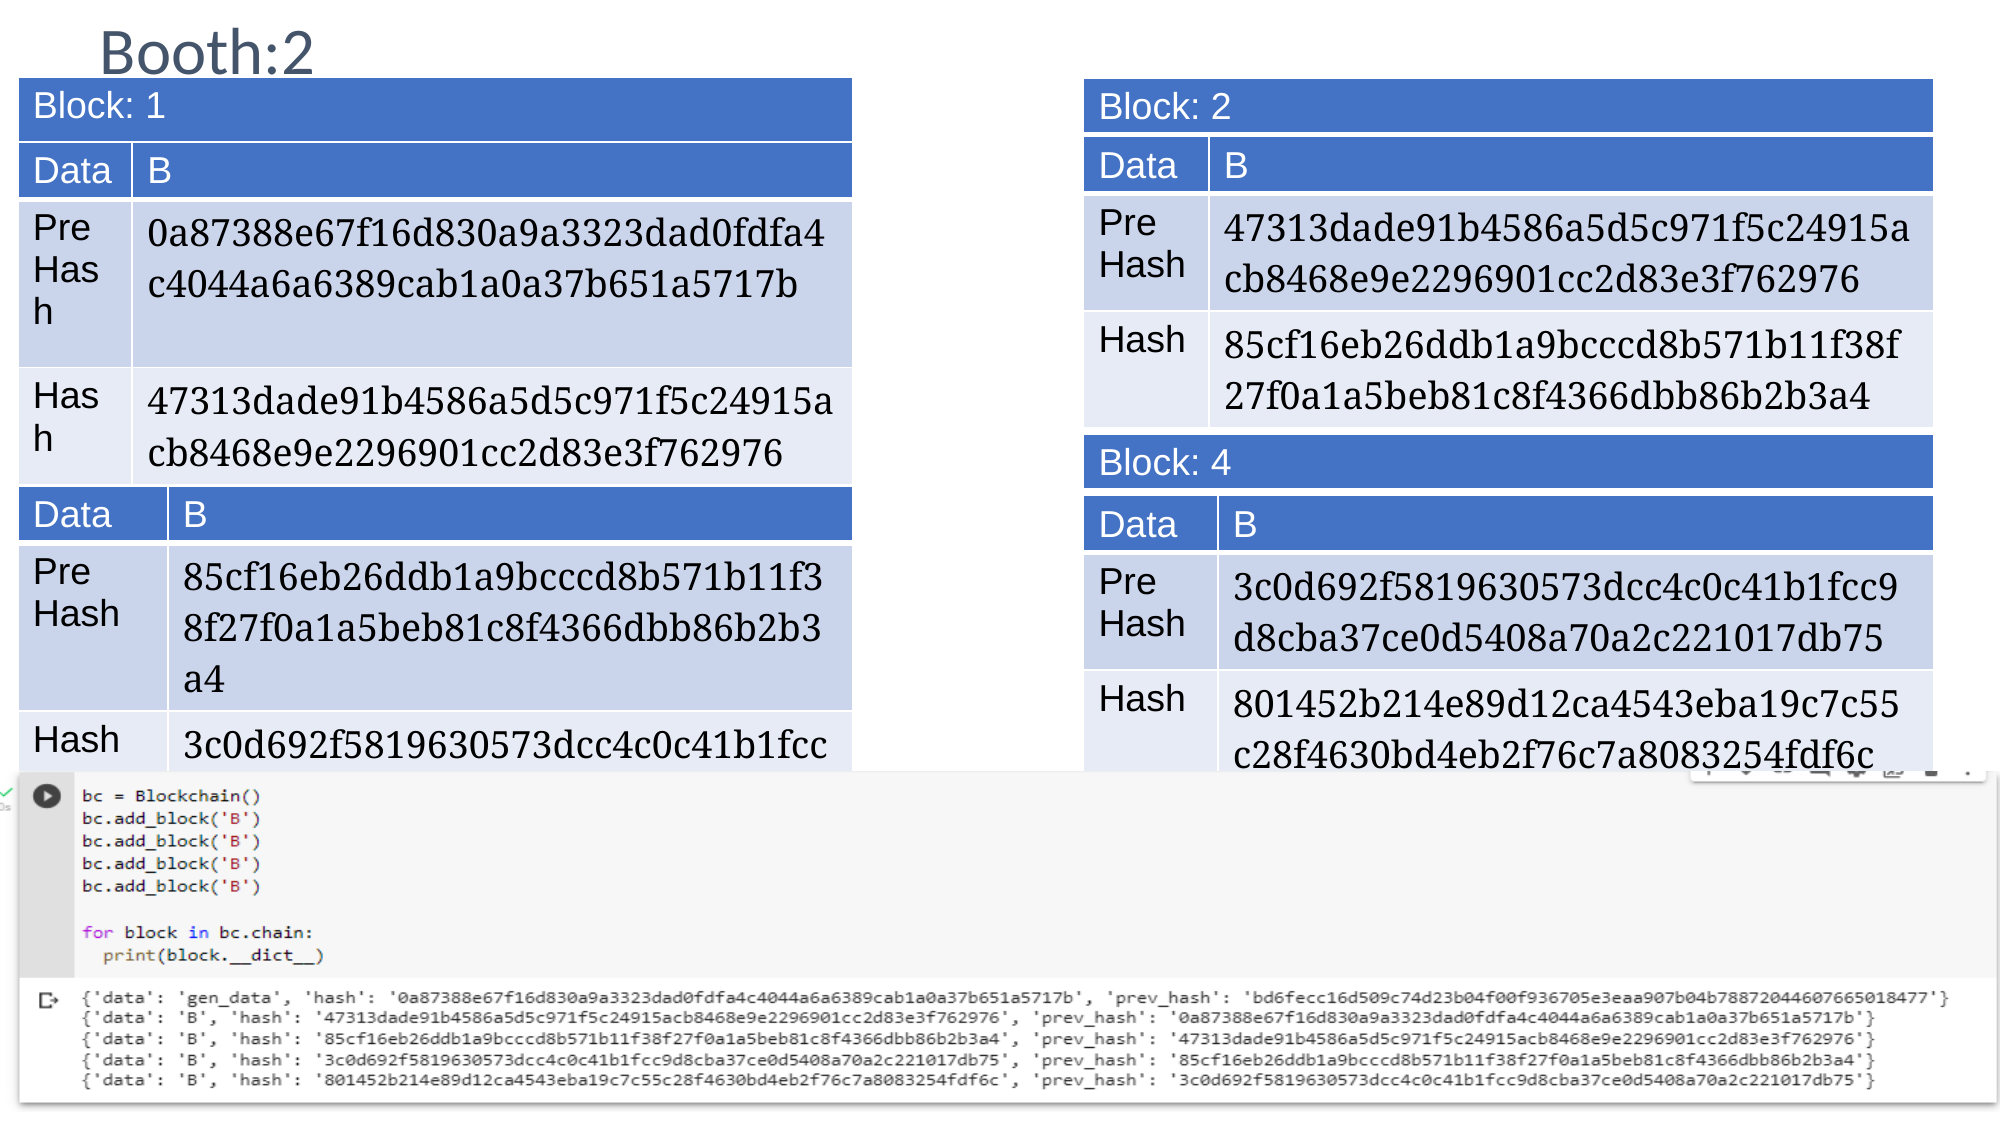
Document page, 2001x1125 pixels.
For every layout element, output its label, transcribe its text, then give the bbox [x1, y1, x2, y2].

table_cell Hash [1084, 312, 1208, 427]
table_cell Pre Hash [19, 546, 167, 710]
text_box Booth:2 [99, 0, 1900, 88]
table_header B [1210, 137, 1933, 191]
table_header Data [19, 143, 131, 197]
table_header Block: 2 [1084, 79, 1933, 132]
table_header Block: 1 [19, 78, 852, 141]
table_header B [133, 143, 852, 197]
table_cell 85cf16eb26ddb1a9bcccd8b571b11f38f27f0a1a5beb81c8f4366dbb86b2b3a4 [169, 546, 852, 710]
table_cell 3c0d692f5819630573dcc4c0c41b1fcc9d8cba37ce0d5408a70a2c221017db75 [169, 712, 852, 770]
table_cell Hash [19, 712, 167, 770]
table_header Data [19, 487, 167, 540]
table_cell Pre Hash [19, 202, 131, 367]
table_header B [169, 487, 852, 540]
table_header B [1219, 496, 1933, 550]
table_header Data [1084, 137, 1208, 191]
table_cell 0a87388e67f16d830a9a3323dad0fdfa4c4044a6a6389cab1a0a37b651a5717b [133, 202, 852, 367]
table_cell 801452b214e89d12ca4543eba19c7c55c28f4630bd4eb2f76c7a8083254fdf6c [1219, 671, 1933, 770]
table_header Data [1084, 496, 1217, 550]
table_cell Pre Hash [1084, 196, 1208, 310]
table_cell 47313dade91b4586a5d5c971f5c24915acb8468e9e2296901cc2d83e3f762976 [1210, 196, 1933, 310]
table_cell Hash [1084, 671, 1217, 770]
table_cell 47313dade91b4586a5d5c971f5c24915acb8468e9e2296901cc2d83e3f762976 [133, 368, 852, 484]
table_cell 85cf16eb26ddb1a9bcccd8b571b11f38f27f0a1a5beb81c8f4366dbb86b2b3a4 [1210, 312, 1933, 427]
table_cell 3c0d692f5819630573dcc4c0c41b1fcc9d8cba37ce0d5408a70a2c221017db75 [1219, 555, 1933, 669]
picture [0, 770, 2000, 1113]
table_cell Pre Hash [1084, 555, 1217, 669]
table_cell Hash [19, 368, 131, 484]
table_header Block: 4 [1084, 435, 1933, 488]
